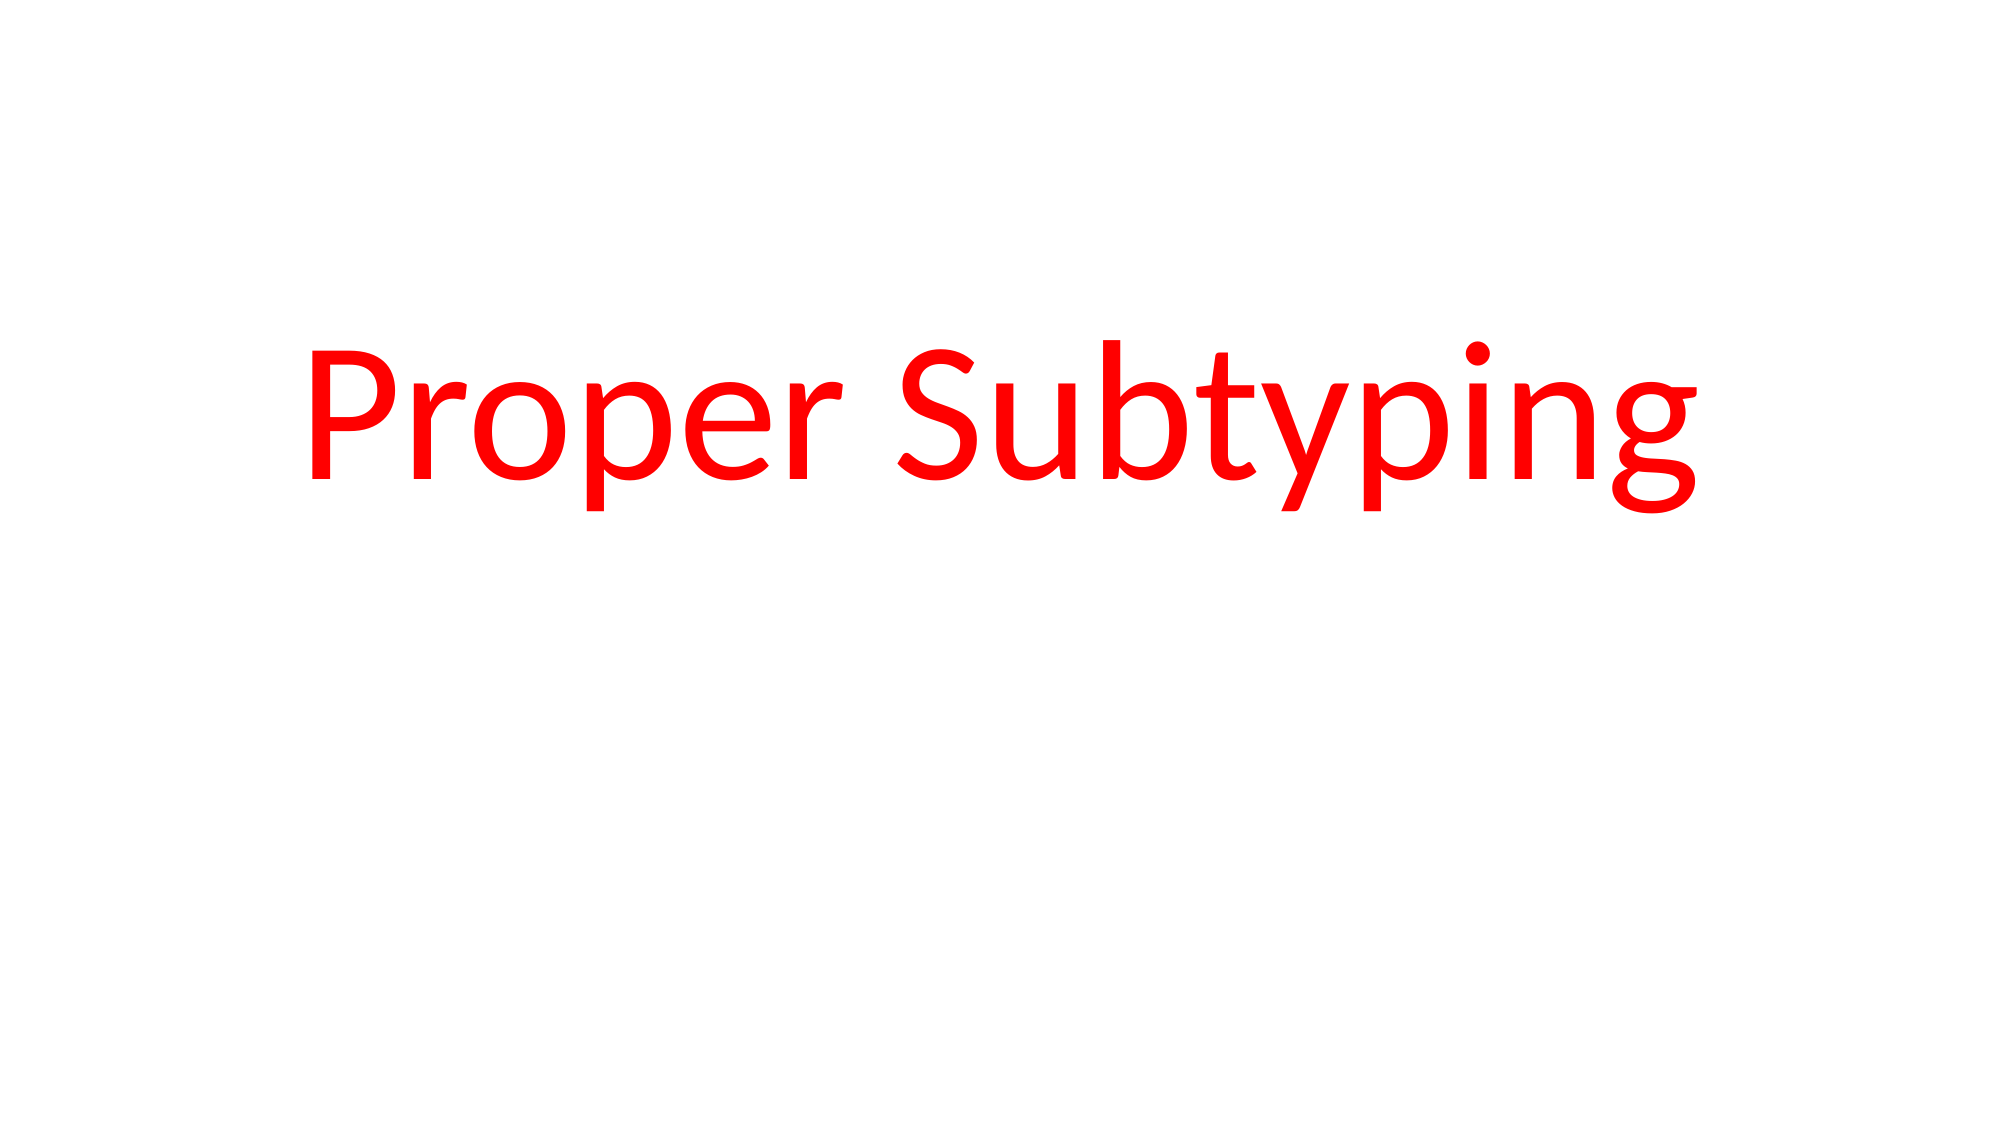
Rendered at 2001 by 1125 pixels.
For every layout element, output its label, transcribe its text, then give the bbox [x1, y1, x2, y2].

list Proper Subtyping [137, 299, 1863, 1014]
